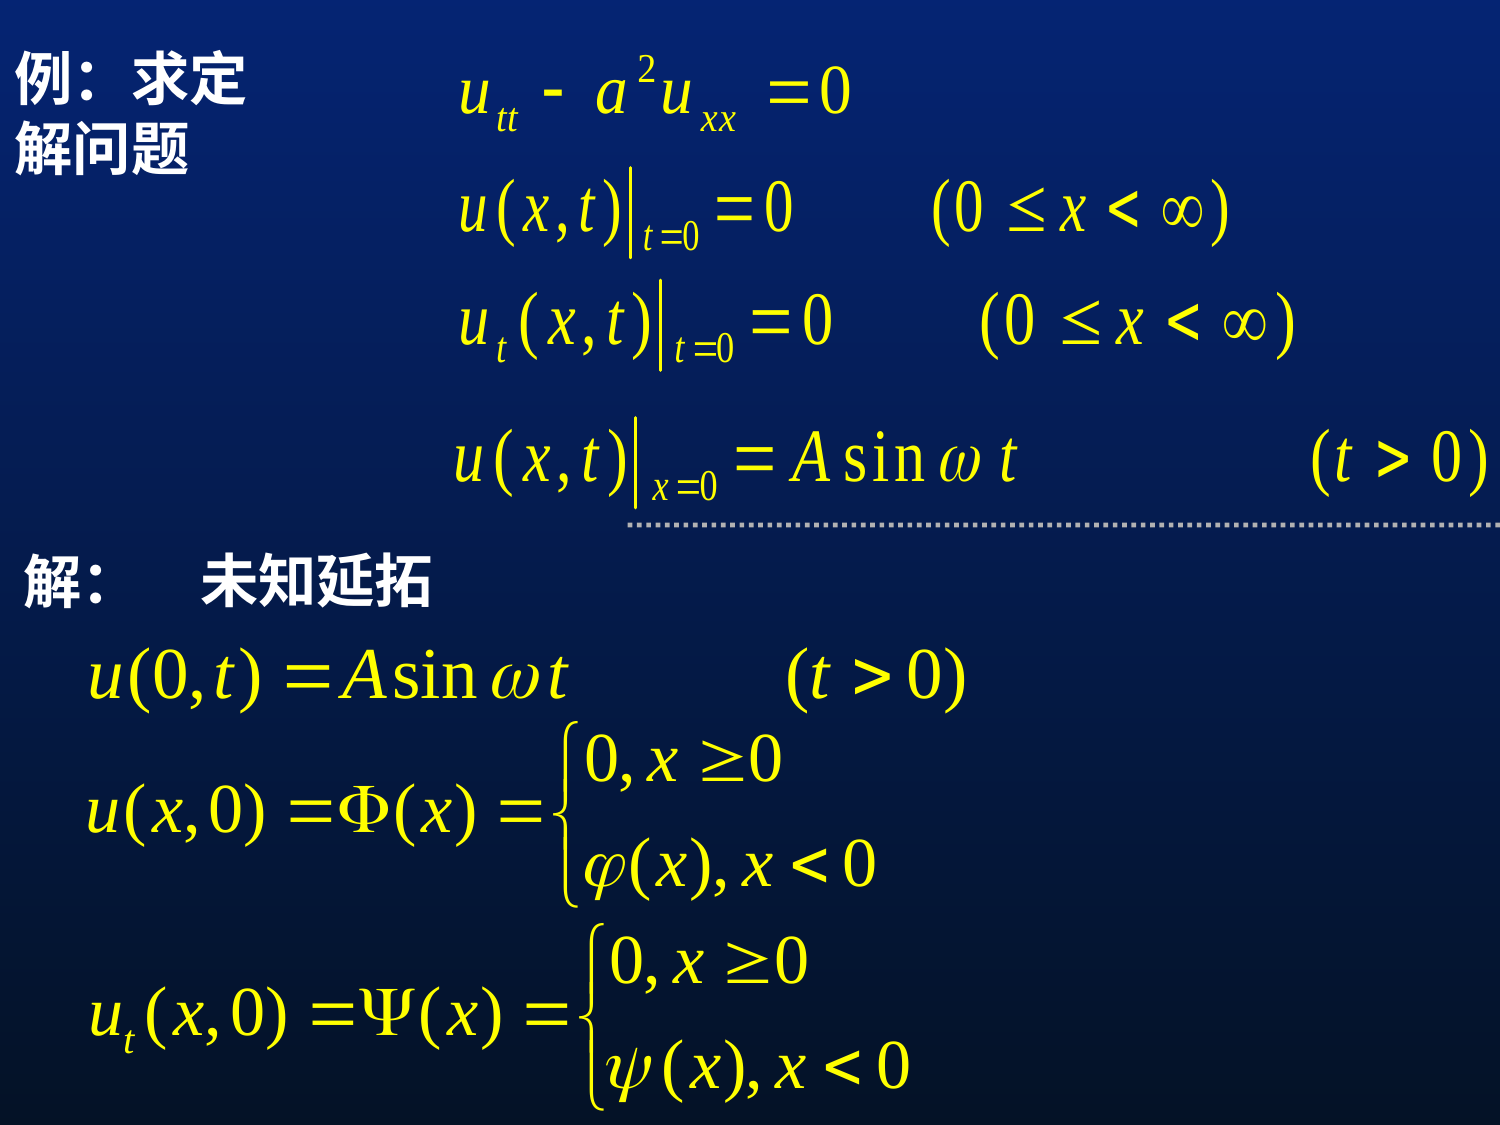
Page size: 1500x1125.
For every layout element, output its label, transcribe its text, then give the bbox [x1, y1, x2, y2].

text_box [76, 709, 890, 921]
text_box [449, 149, 1241, 272]
text_box 例：求定解问题 [0, 0, 263, 225]
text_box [449, 262, 1312, 385]
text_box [449, 37, 863, 146]
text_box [79, 912, 922, 1123]
text_box 未知延拓 [185, 537, 448, 622]
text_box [808, 437, 959, 470]
text_box 解： [8, 537, 156, 623]
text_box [445, 399, 1500, 522]
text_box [79, 631, 981, 729]
